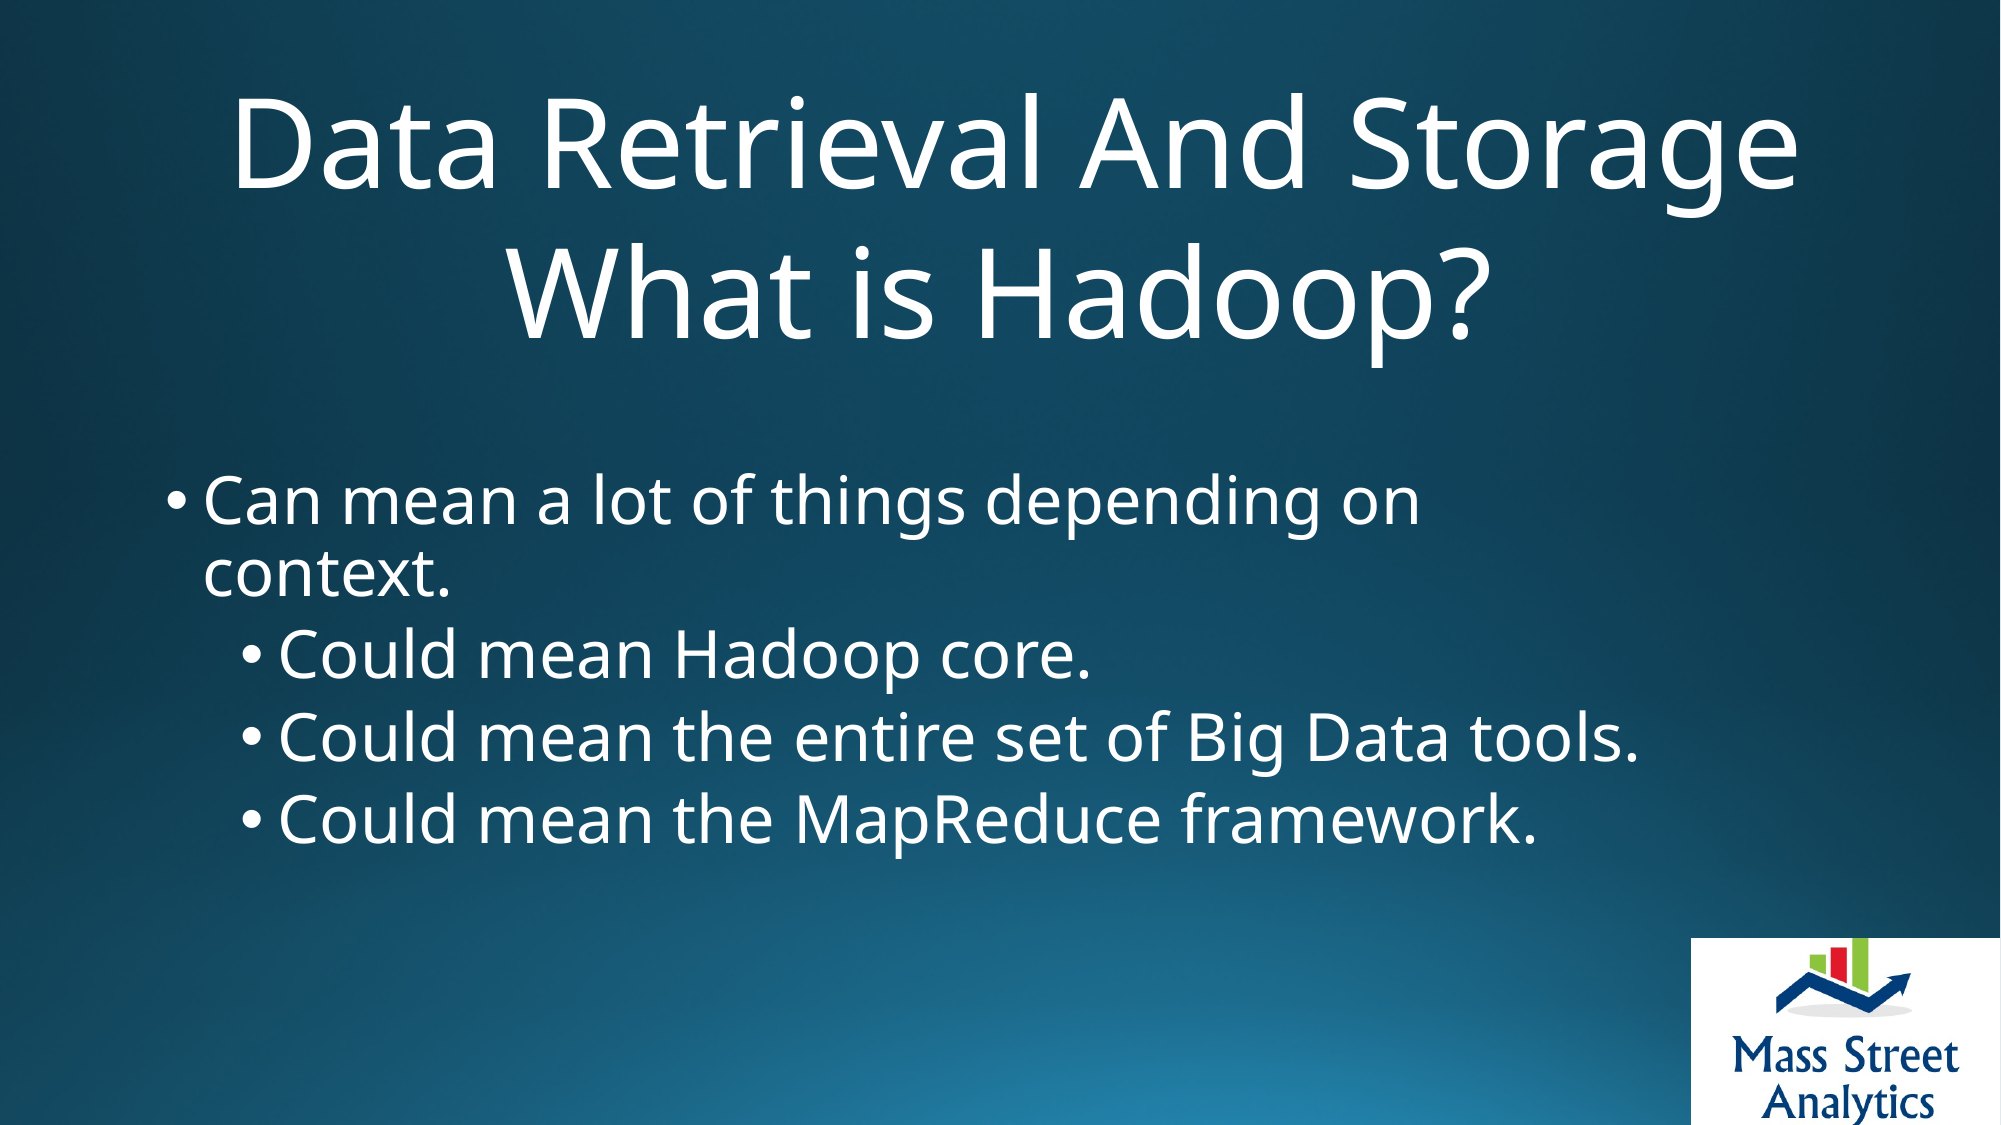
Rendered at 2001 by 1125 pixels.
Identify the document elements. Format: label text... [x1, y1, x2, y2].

text_box Data Retrieval And Storage What is Hadoop? [212, 56, 1819, 371]
picture [0, 0, 2001, 1125]
list Can mean a lot of things depending on context. Could mean Hadoop core. Could mean the entire set of Big Data tools. Could mean the MapReduce framework. [150, 358, 1706, 869]
